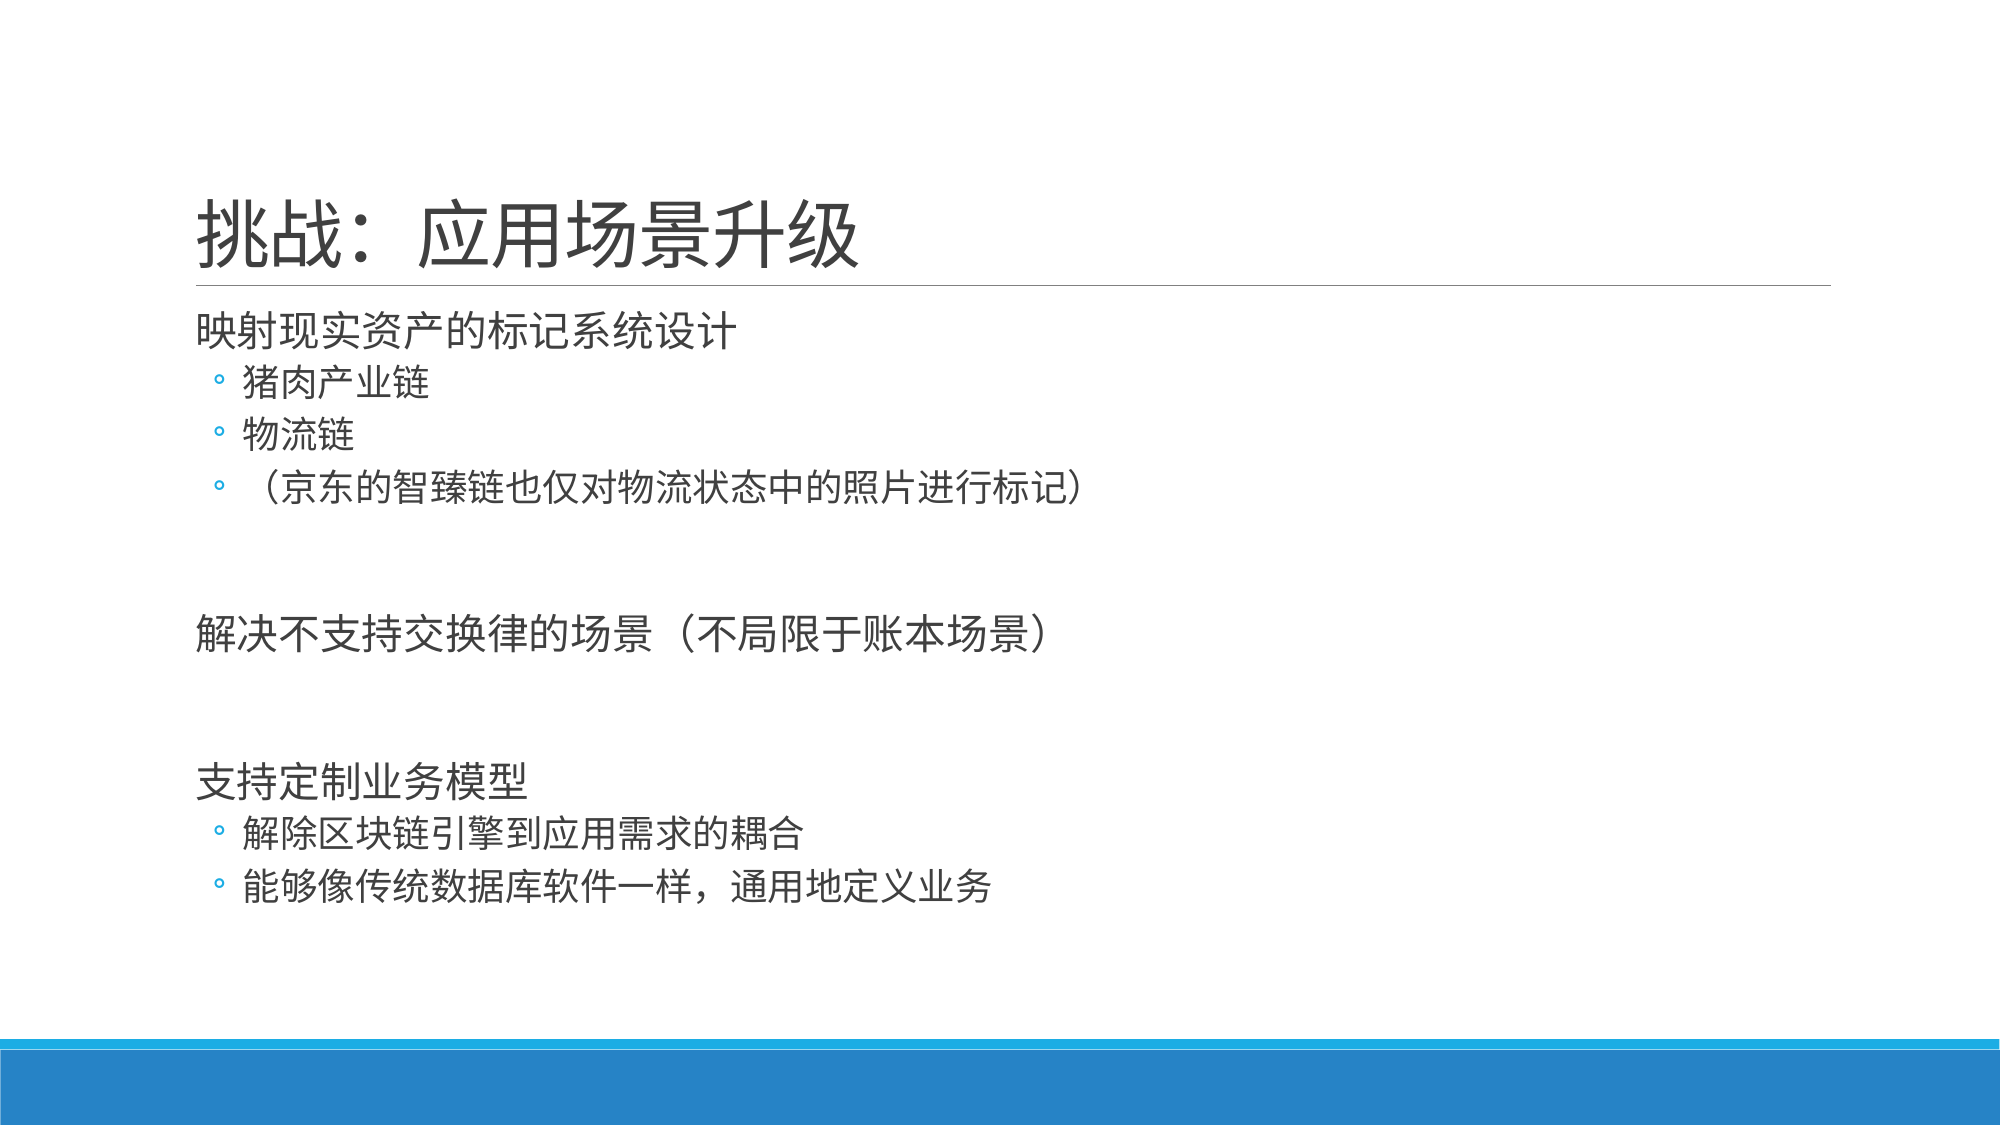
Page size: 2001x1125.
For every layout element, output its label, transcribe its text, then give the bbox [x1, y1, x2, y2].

title 挑战：应用场景升级 [180, 47, 1830, 285]
list 映射现实资产的标记系统设计 猪肉产业链 物流链 （京东的智臻链也仅对物流状态中的照片进行标记） 解决不支持交换律的场景（不局限于账本场景） 支持定制业务模型 解除区块链引擎到应用需求的耦合 能够像传统数据库软件一样，通用地定义业务 [180, 302, 1830, 963]
